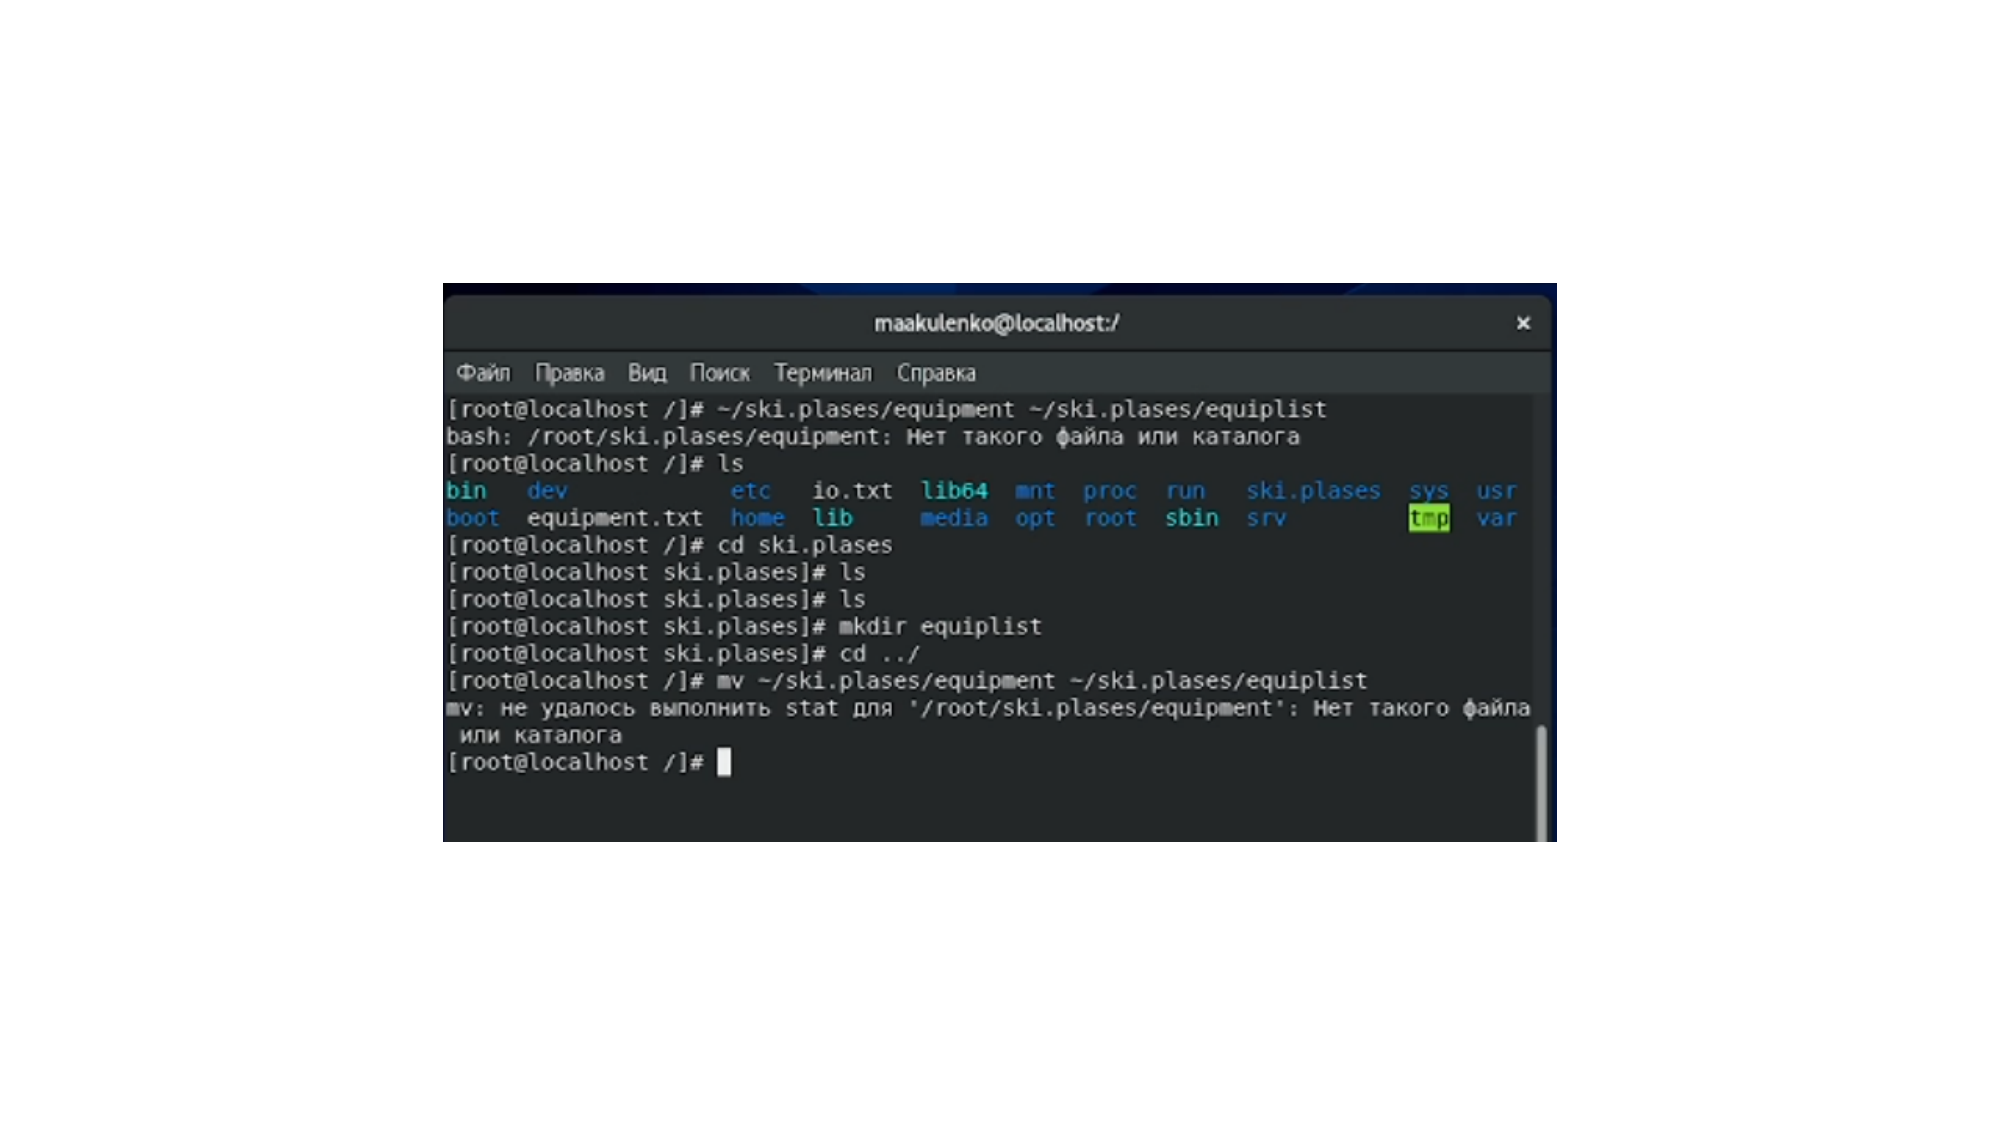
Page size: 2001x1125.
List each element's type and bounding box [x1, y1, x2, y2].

picture [443, 283, 1557, 842]
